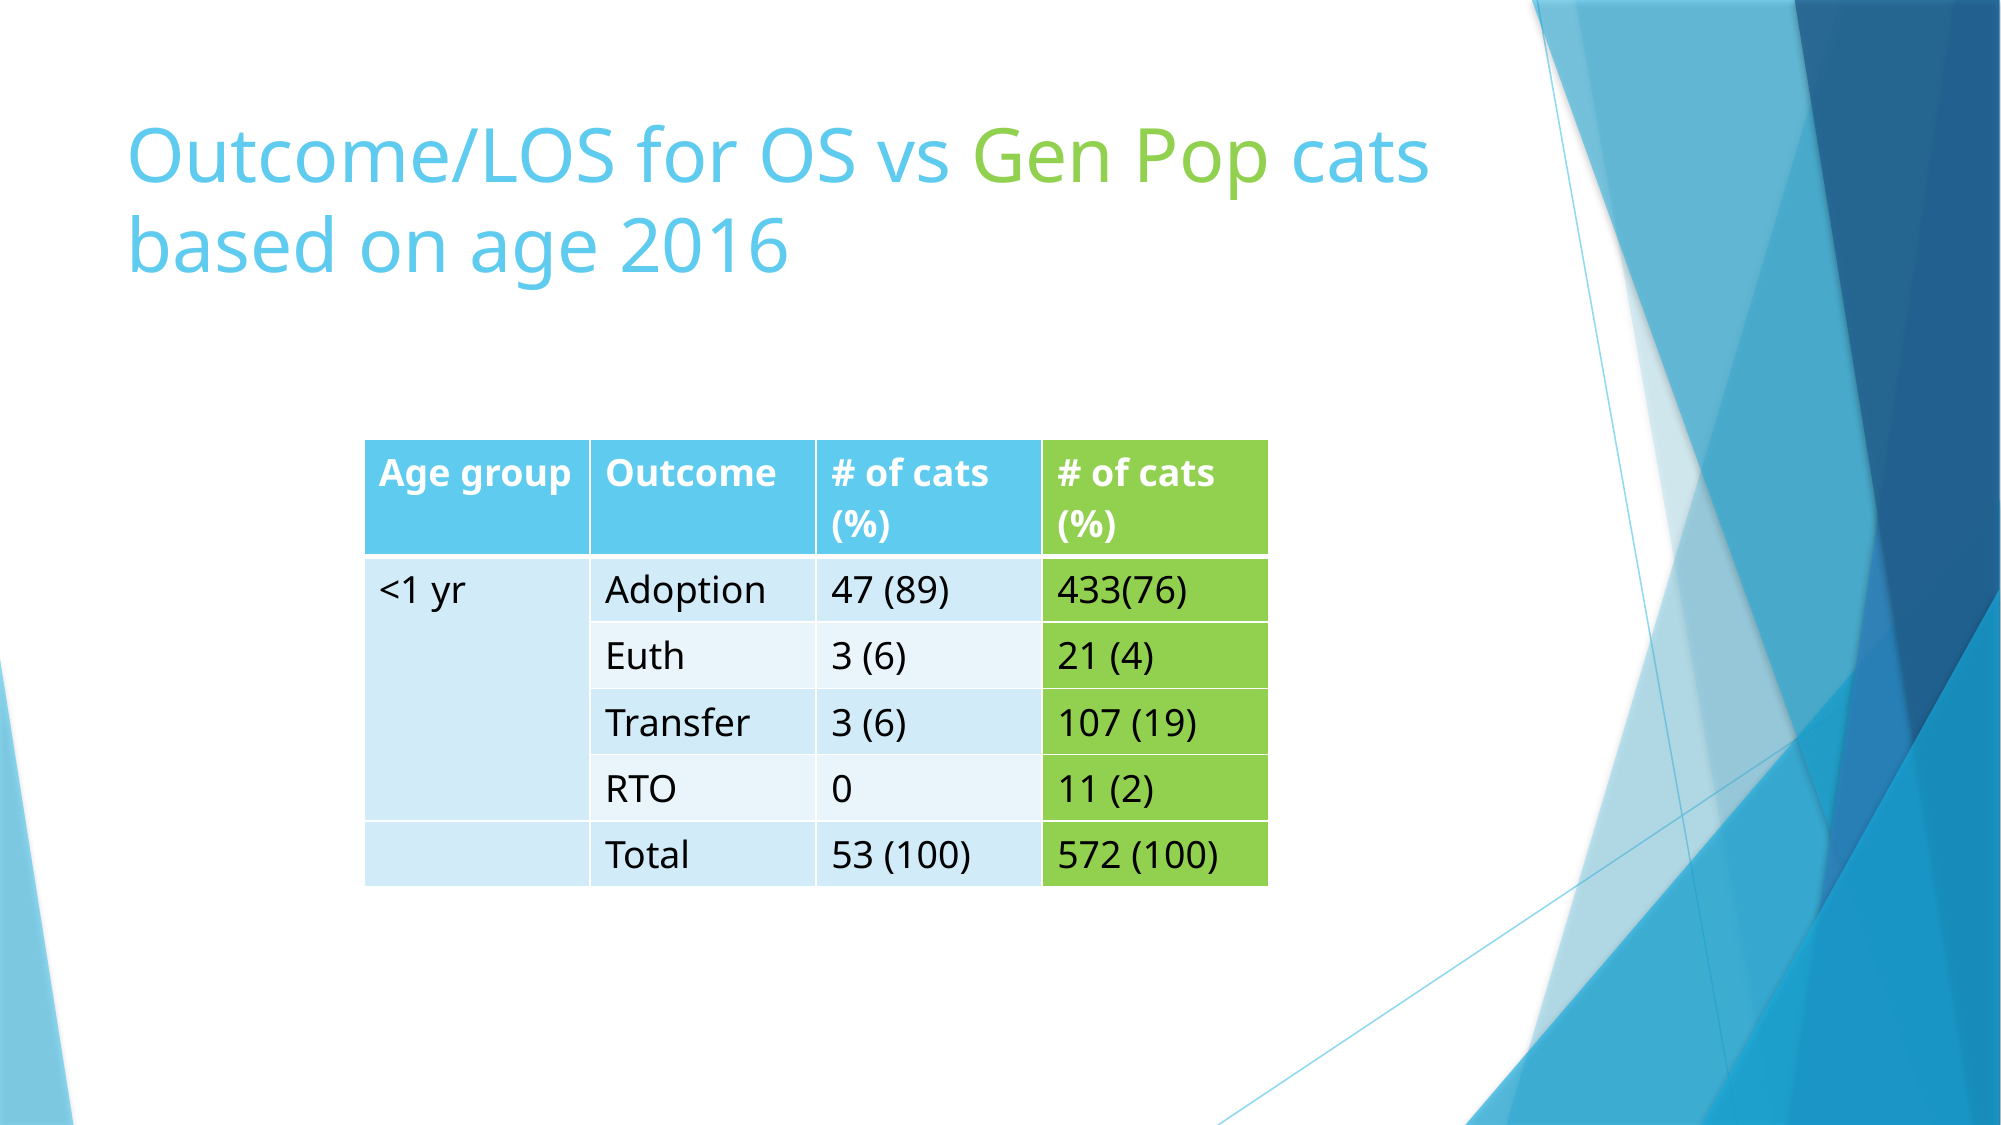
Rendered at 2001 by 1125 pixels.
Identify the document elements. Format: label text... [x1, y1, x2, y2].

table_cell Total [591, 822, 815, 886]
table_cell 3 (6) [817, 689, 1041, 754]
table_header # of cats (%) [817, 440, 1041, 554]
table_cell RTO [591, 755, 815, 820]
table_cell Euth [591, 623, 815, 688]
table_header # of cats (%) [1043, 440, 1268, 554]
table_cell 53 (100) [817, 822, 1041, 886]
table_header Age group [365, 440, 589, 554]
table_cell [365, 822, 589, 886]
table_cell 3 (6) [817, 623, 1041, 688]
table_cell 47 (89) [817, 559, 1041, 621]
table_cell Transfer [591, 689, 815, 754]
table_cell 11 (2) [1043, 755, 1268, 820]
table_header Outcome [591, 440, 815, 554]
table_cell Adoption [591, 559, 815, 621]
table_cell <1 yr [365, 559, 589, 820]
table_cell 21 (4) [1043, 623, 1268, 688]
table_cell 0 [817, 755, 1041, 820]
table_cell 572 (100) [1043, 822, 1268, 886]
table_cell 433(76) [1043, 559, 1268, 621]
title Outcome/LOS for OS vs Gen Pop cats based on age 2016 [111, 99, 1522, 317]
table_cell 107 (19) [1043, 689, 1268, 754]
